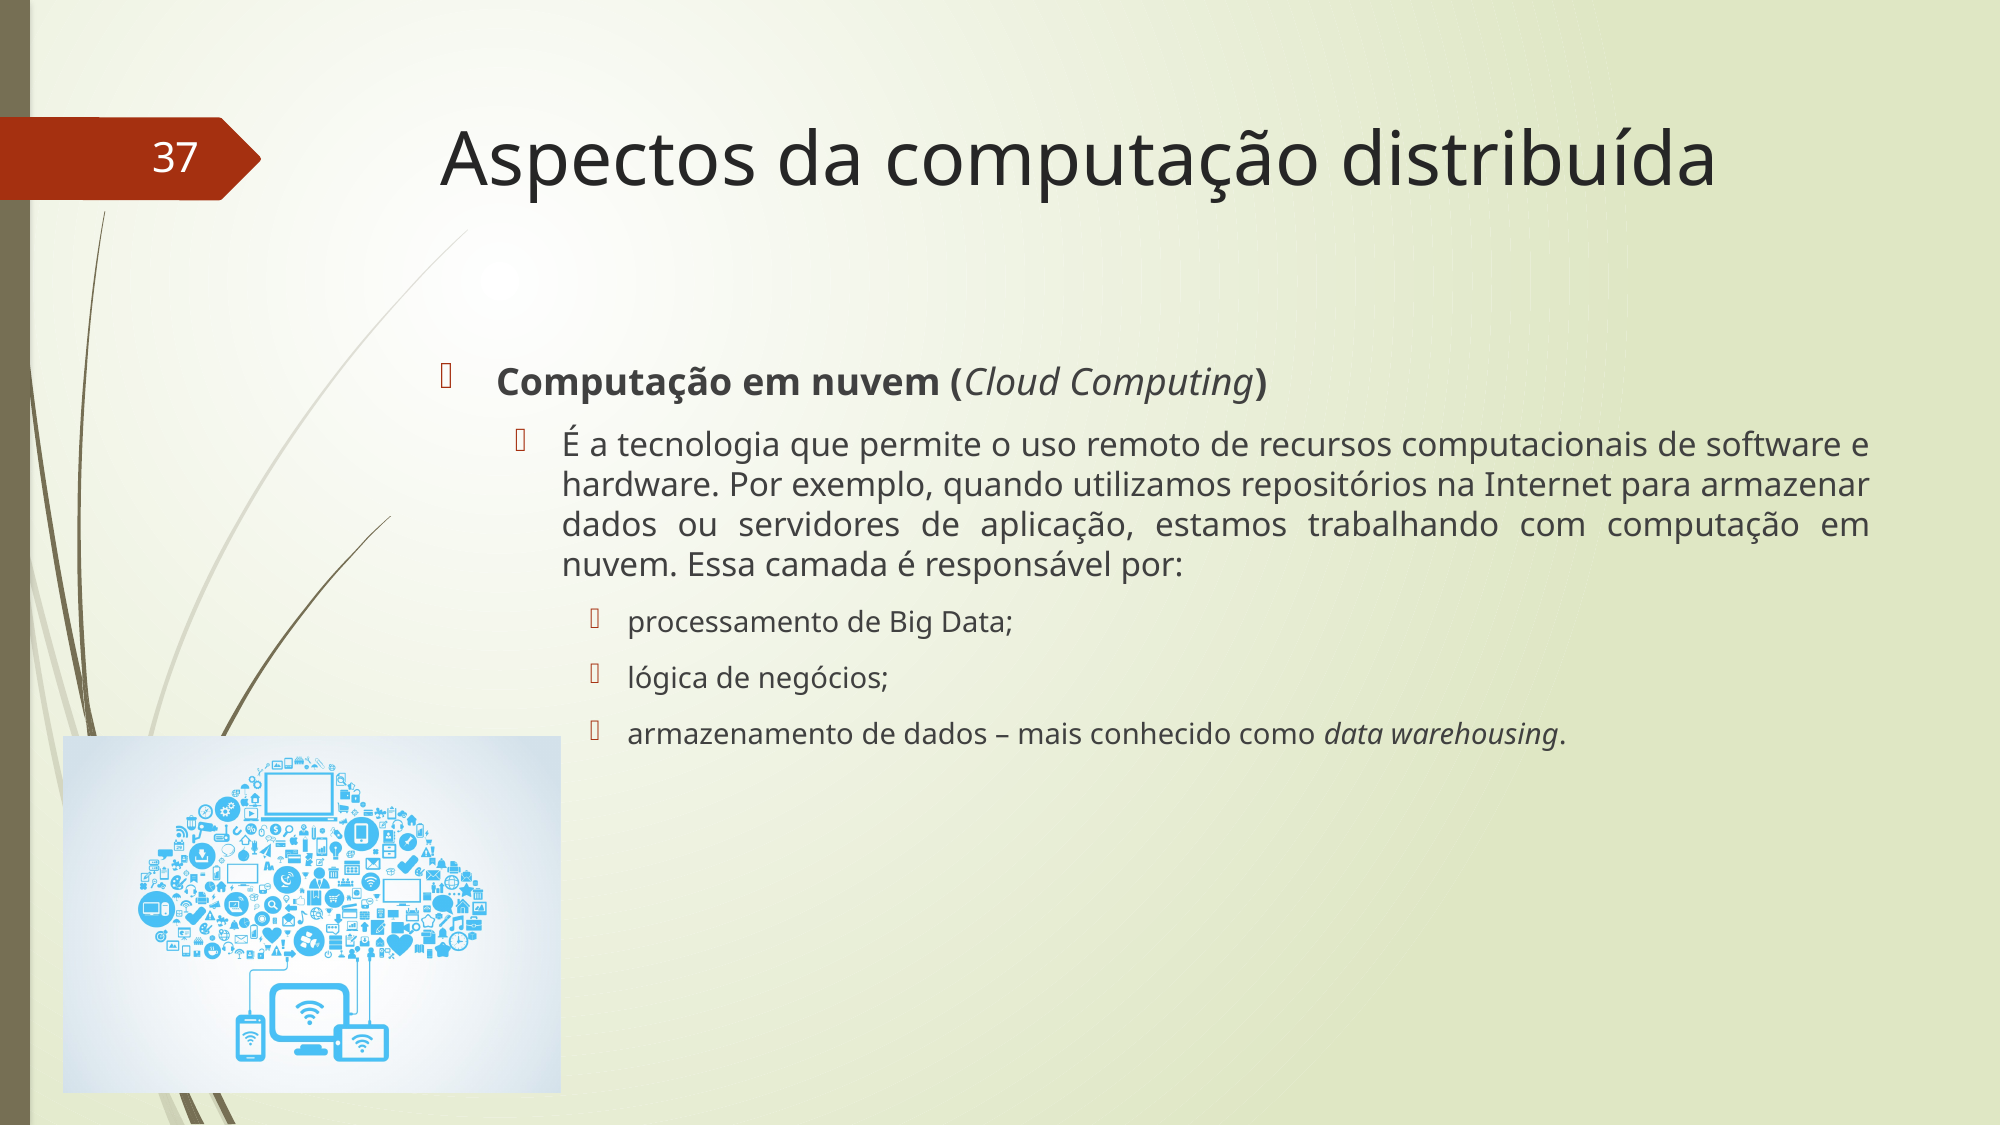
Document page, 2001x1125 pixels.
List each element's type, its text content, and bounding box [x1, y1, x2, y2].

list Computação em nuvem (Cloud Computing) É a tecnologia que permite o uso remoto de recursos computacionais de software e hardware. Por exemplo, quando utilizamos repositórios na Internet para armazenar dados ou servidores de aplicação, estamos trabalhando com computação em nuvem. Essa camada é responsável por: processamento de Big Data; lógica de negócios; armazenamento de dados – mais conhecido como data warehousing. [424, 350, 1888, 970]
title Aspectos da computação distribuída [425, 102, 1888, 313]
picture [62, 736, 561, 1094]
slide_number 37 [87, 129, 216, 190]
